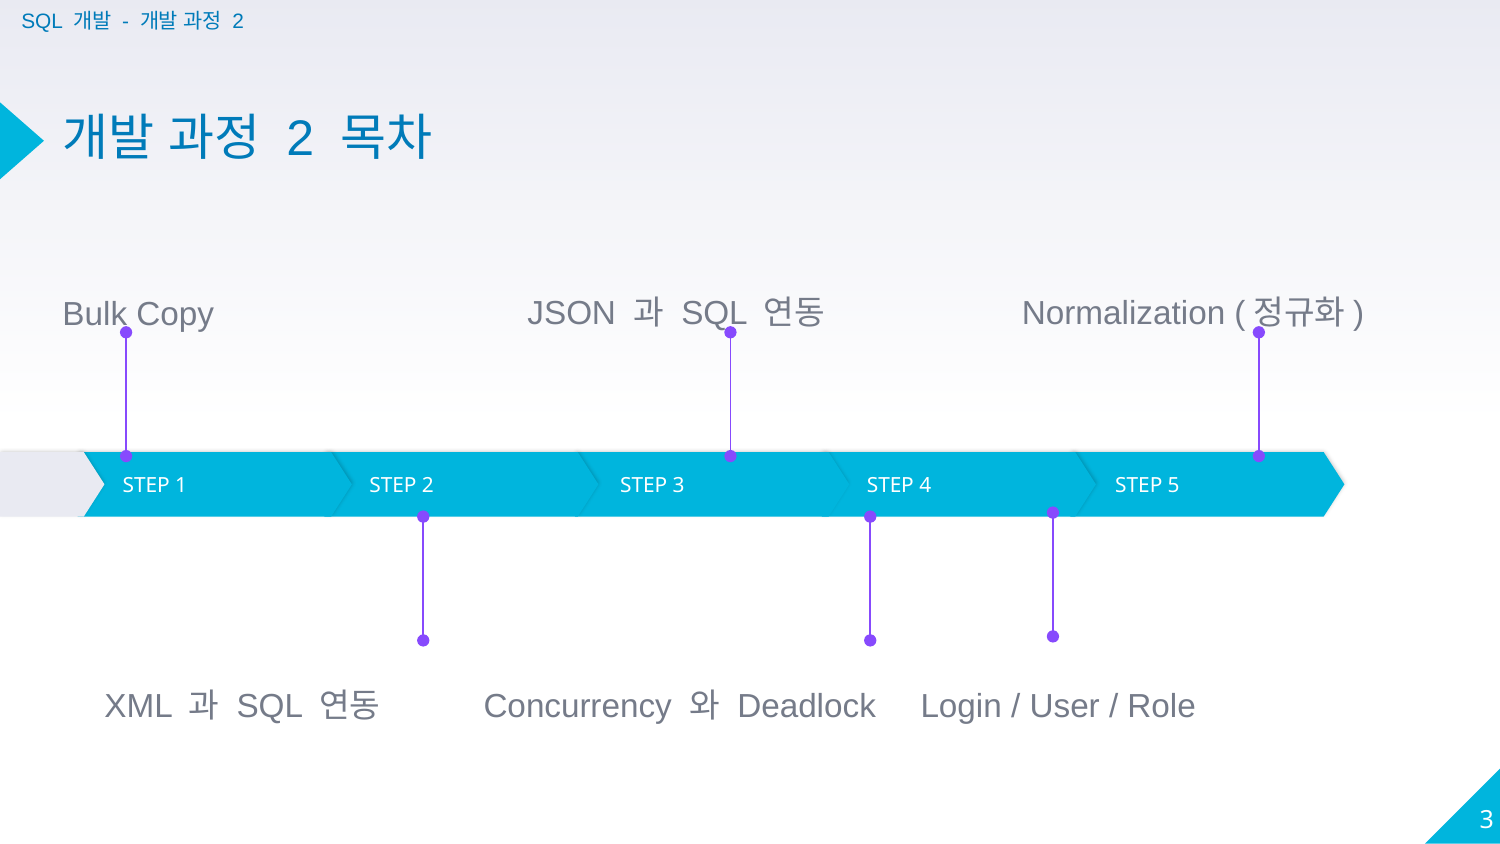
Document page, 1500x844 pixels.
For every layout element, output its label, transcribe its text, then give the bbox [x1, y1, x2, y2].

text_box XML 과 SQL 연동 [104, 636, 483, 724]
text_box Concurrency 와 Deadlock [483, 636, 920, 724]
text_box STEP 1 [87, 452, 352, 517]
text_box [0, 452, 105, 517]
text_box STEP 4 [831, 452, 1096, 517]
text_box Bulk Copy [62, 244, 508, 333]
text_box JSON 과 SQL 연동 [527, 243, 973, 331]
text_box STEP 5 [1080, 452, 1345, 517]
text_box STEP 3 [580, 452, 850, 517]
text_box Normalization (정규화) [1021, 293, 1467, 331]
text_box Login / User / Role [920, 636, 1371, 724]
title SQL 개발 - 개발 과정 2 [21, 12, 1467, 39]
slide_number 3 [1418, 760, 1494, 838]
text_box STEP 2 [336, 452, 599, 517]
text_box 개발 과정 2 목차 [62, 117, 1446, 174]
